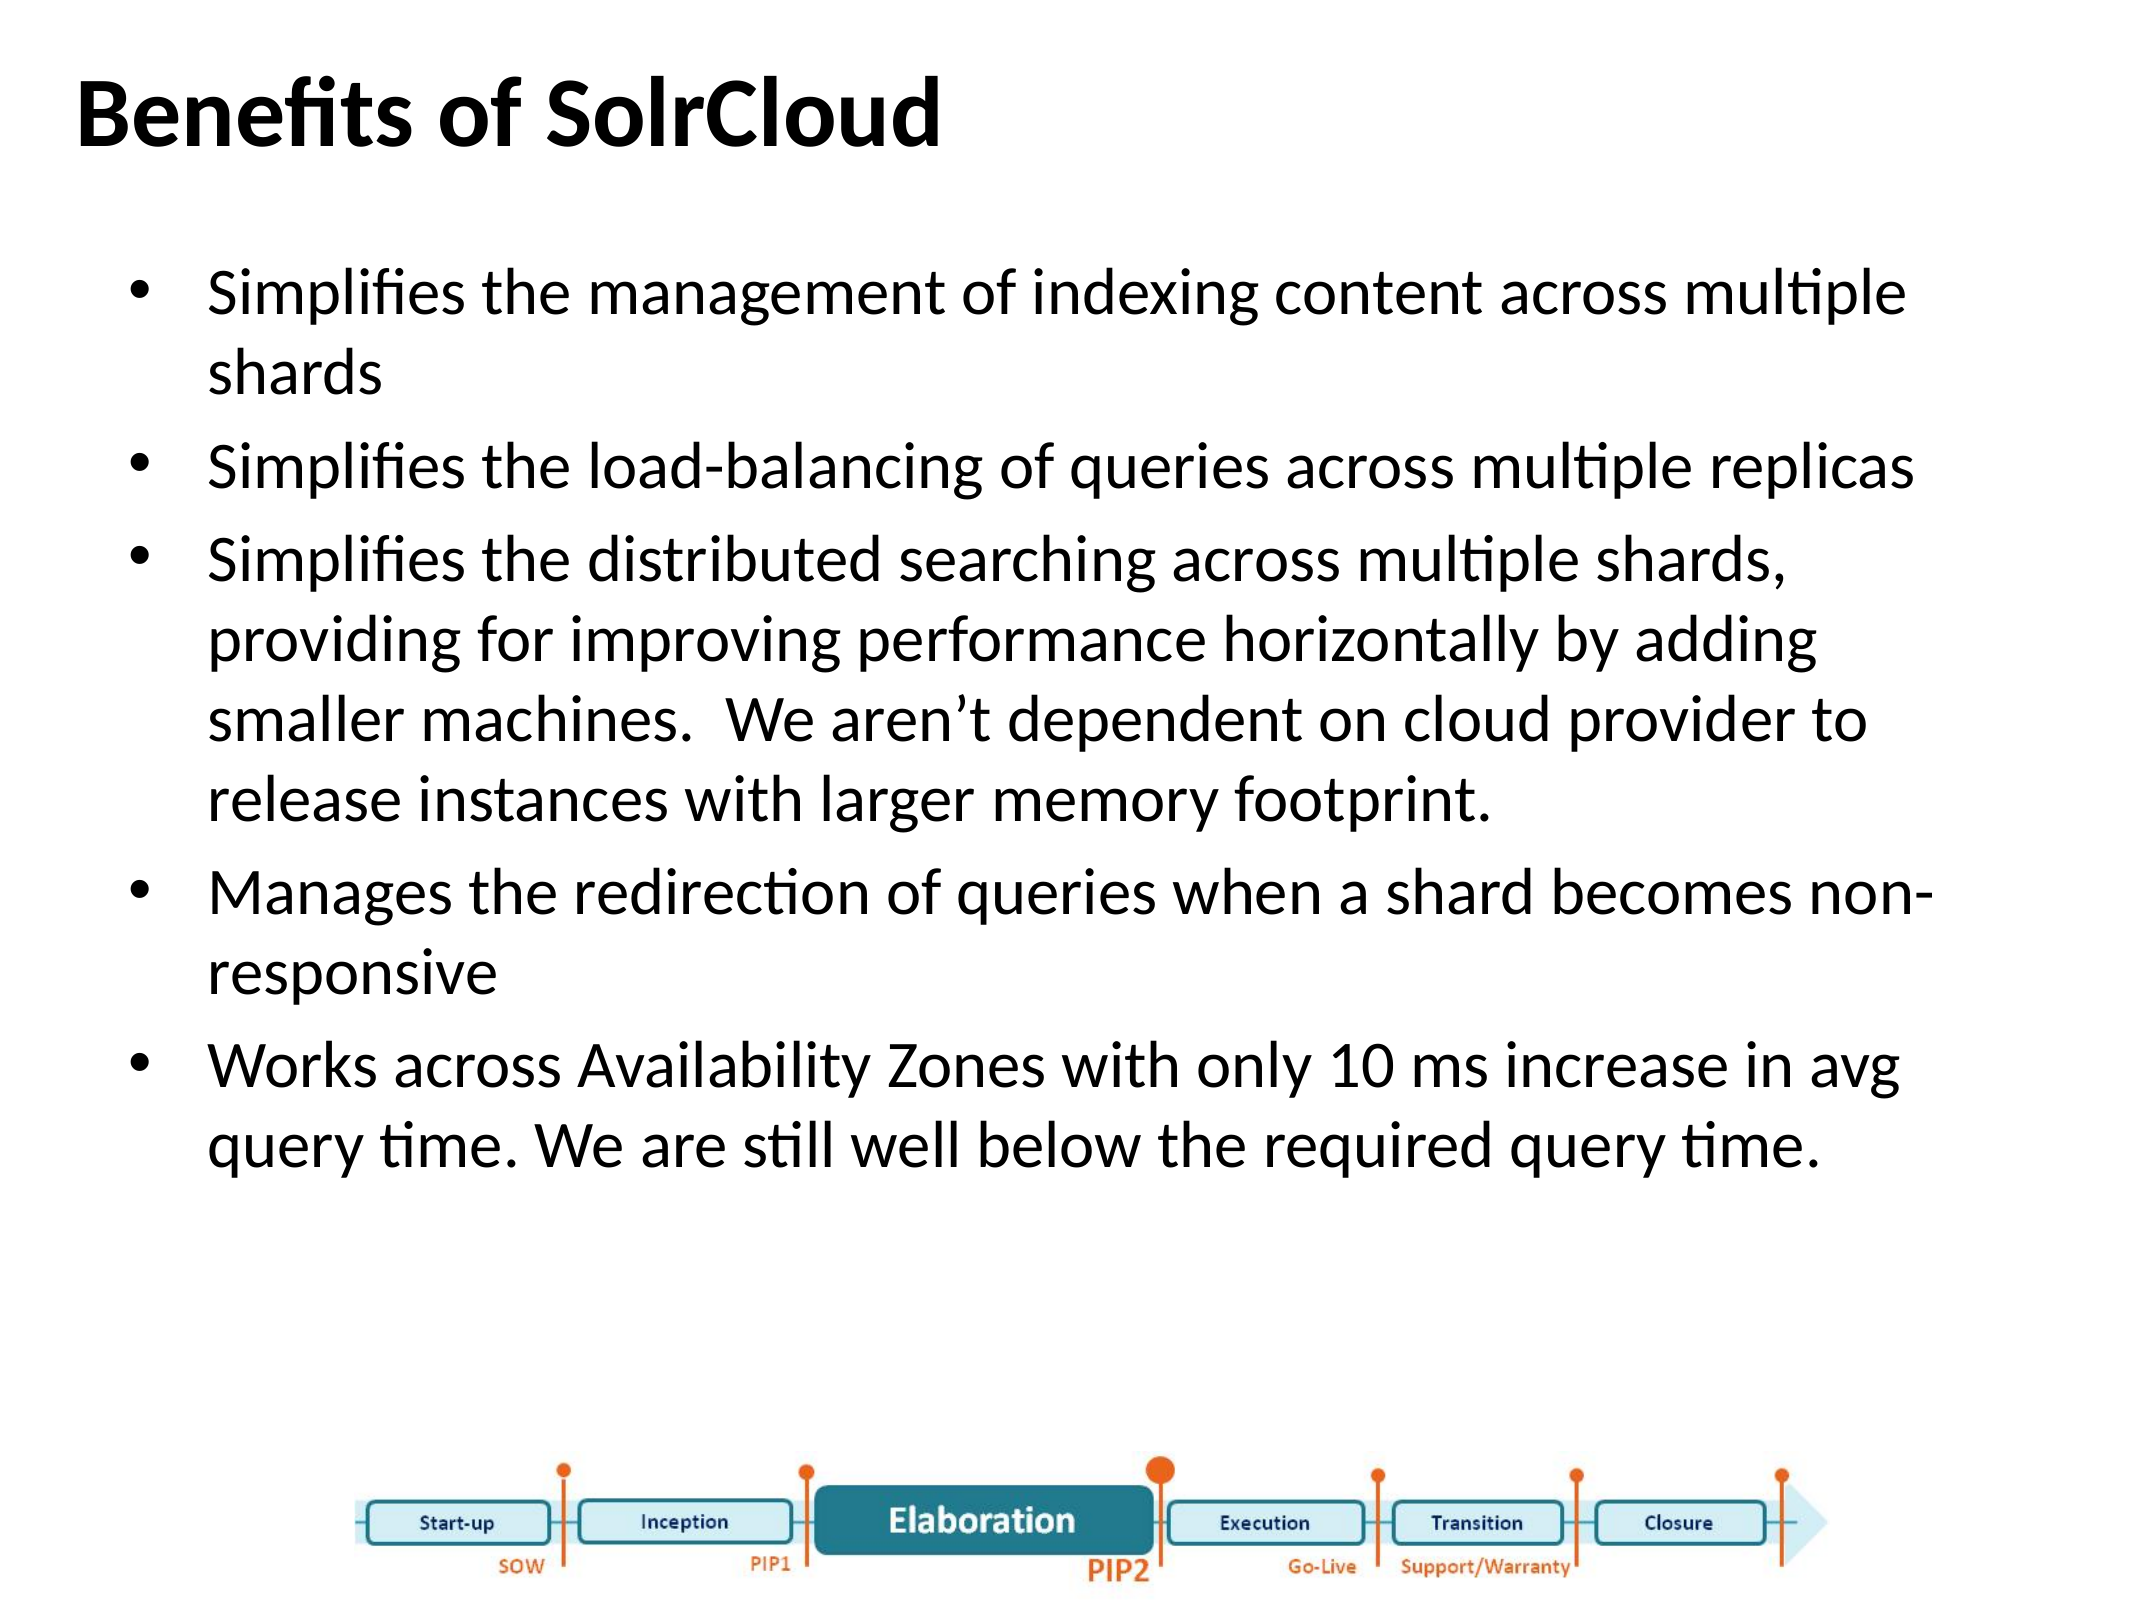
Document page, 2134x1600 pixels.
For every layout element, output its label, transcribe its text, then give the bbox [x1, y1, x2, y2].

picture [354, 1451, 1830, 1600]
list Simplifies the management of indexing content across multiple shards Simplifies the load-balancing of queries across multiple replicas Simplifies the distributed searching across multiple shards, providing for improving performance horizontally by adding smaller machines. We aren’t dependent on cloud provider to release instances with larger memory footprint. Manages the redirection of queries when a shard becomes non-responsive Works across Availability Zones with only 10 ms increase in avg query time. We are still well below the required query time. [106, 237, 2027, 1430]
title Benefits of SolrCloud [53, 0, 2134, 213]
